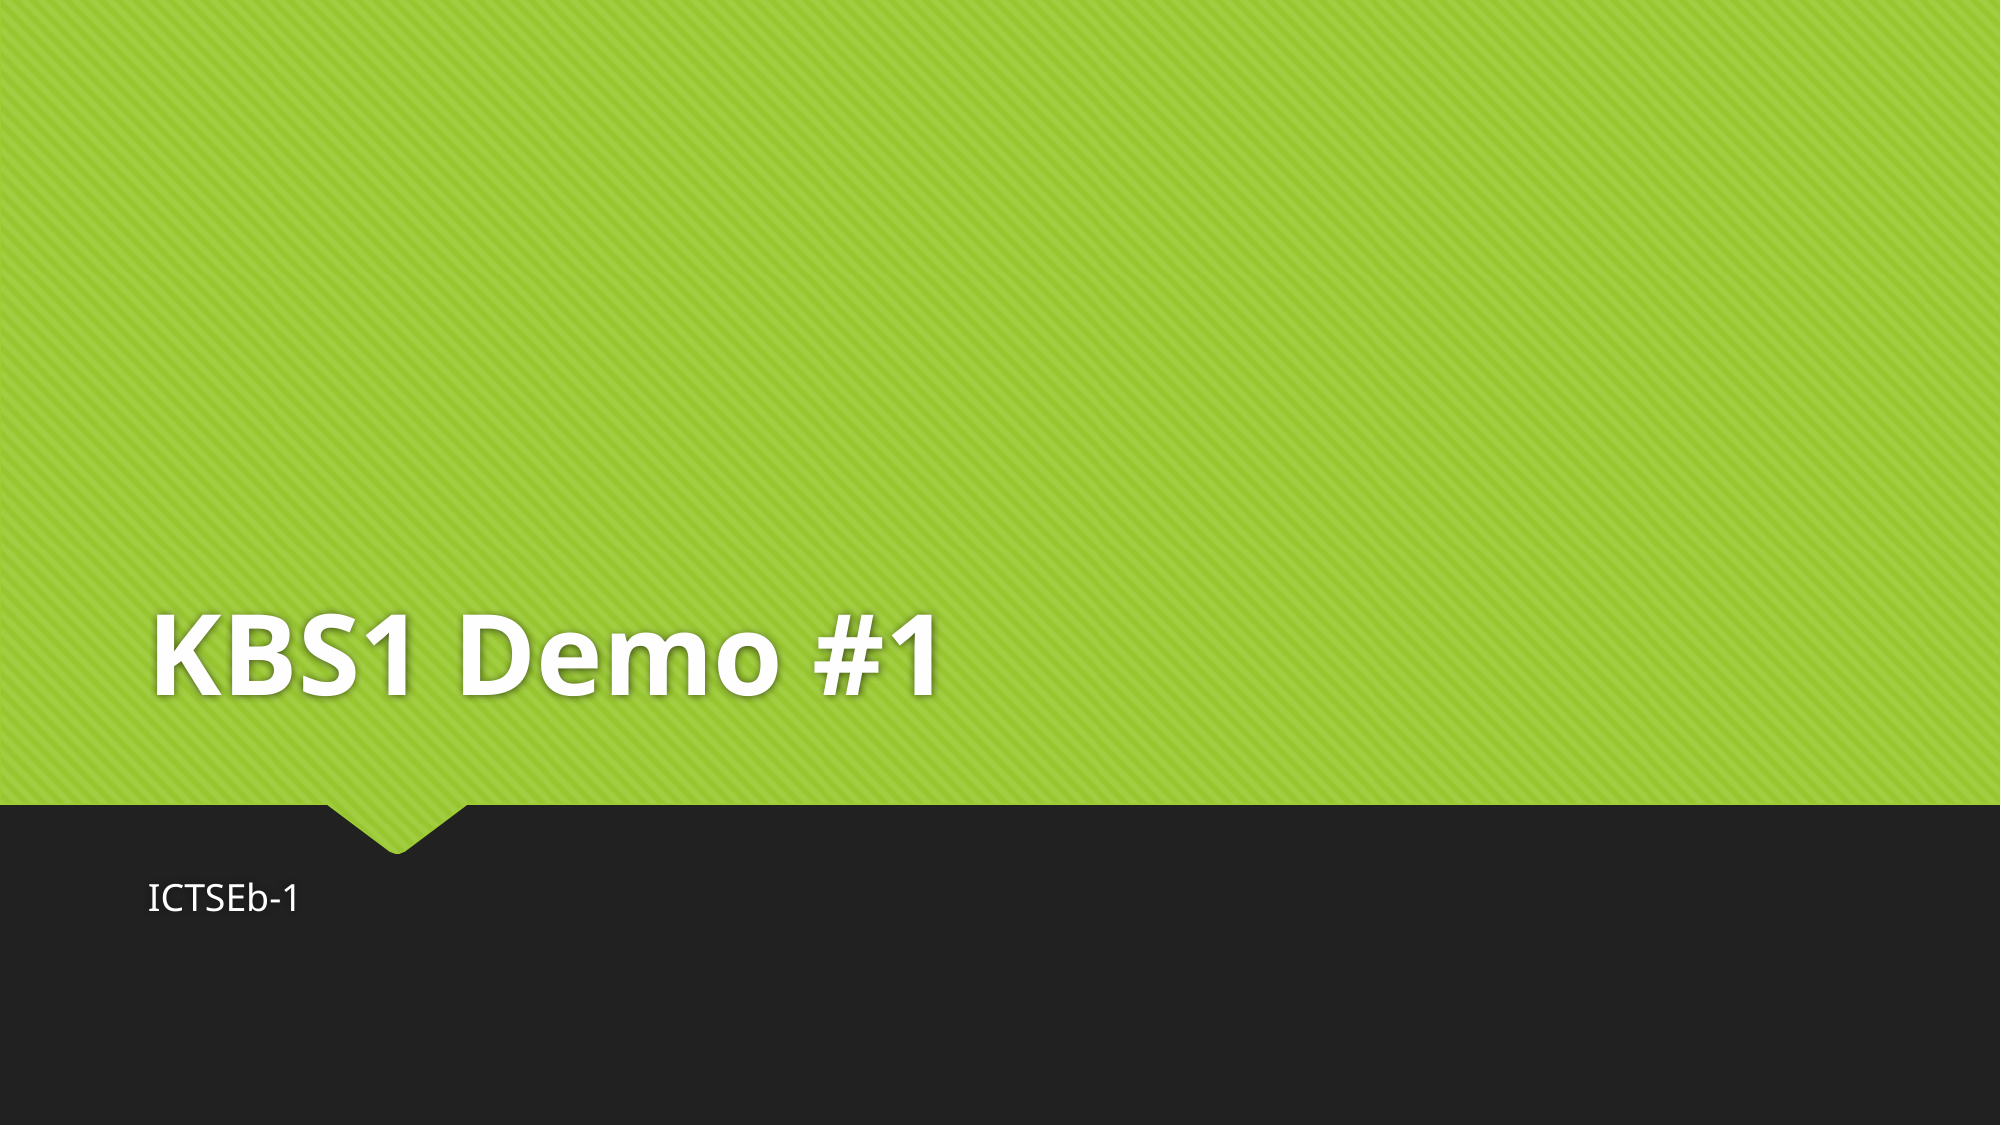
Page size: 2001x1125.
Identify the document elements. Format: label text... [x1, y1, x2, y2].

picture [1, 1, 1999, 852]
title KBS1 Demo #1 [132, 237, 1868, 726]
subtitle ICTSEb-1 [132, 866, 1868, 938]
